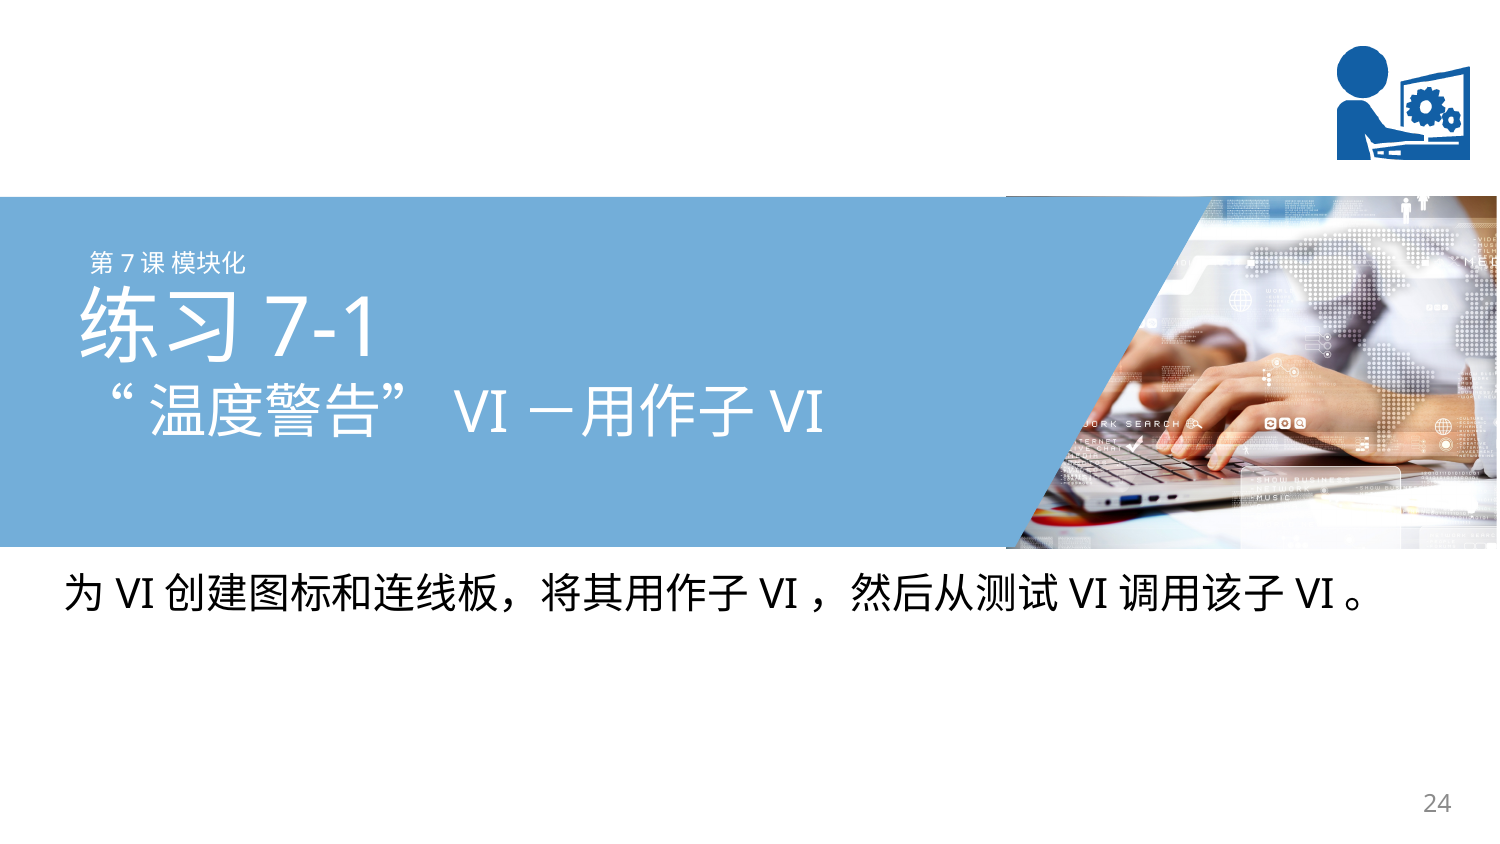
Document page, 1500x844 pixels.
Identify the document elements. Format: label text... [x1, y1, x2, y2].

picture [1337, 46, 1470, 160]
list 练习7-1 [62, 285, 1058, 371]
list “温度警告”VI－用作子VI [61, 380, 1057, 466]
list 为VI创建图标和连线板，将其用作子VI，然后从测试VI调用该子VI。 [48, 559, 1463, 772]
picture [1006, 196, 1497, 549]
slide_number 24 [1400, 782, 1475, 828]
